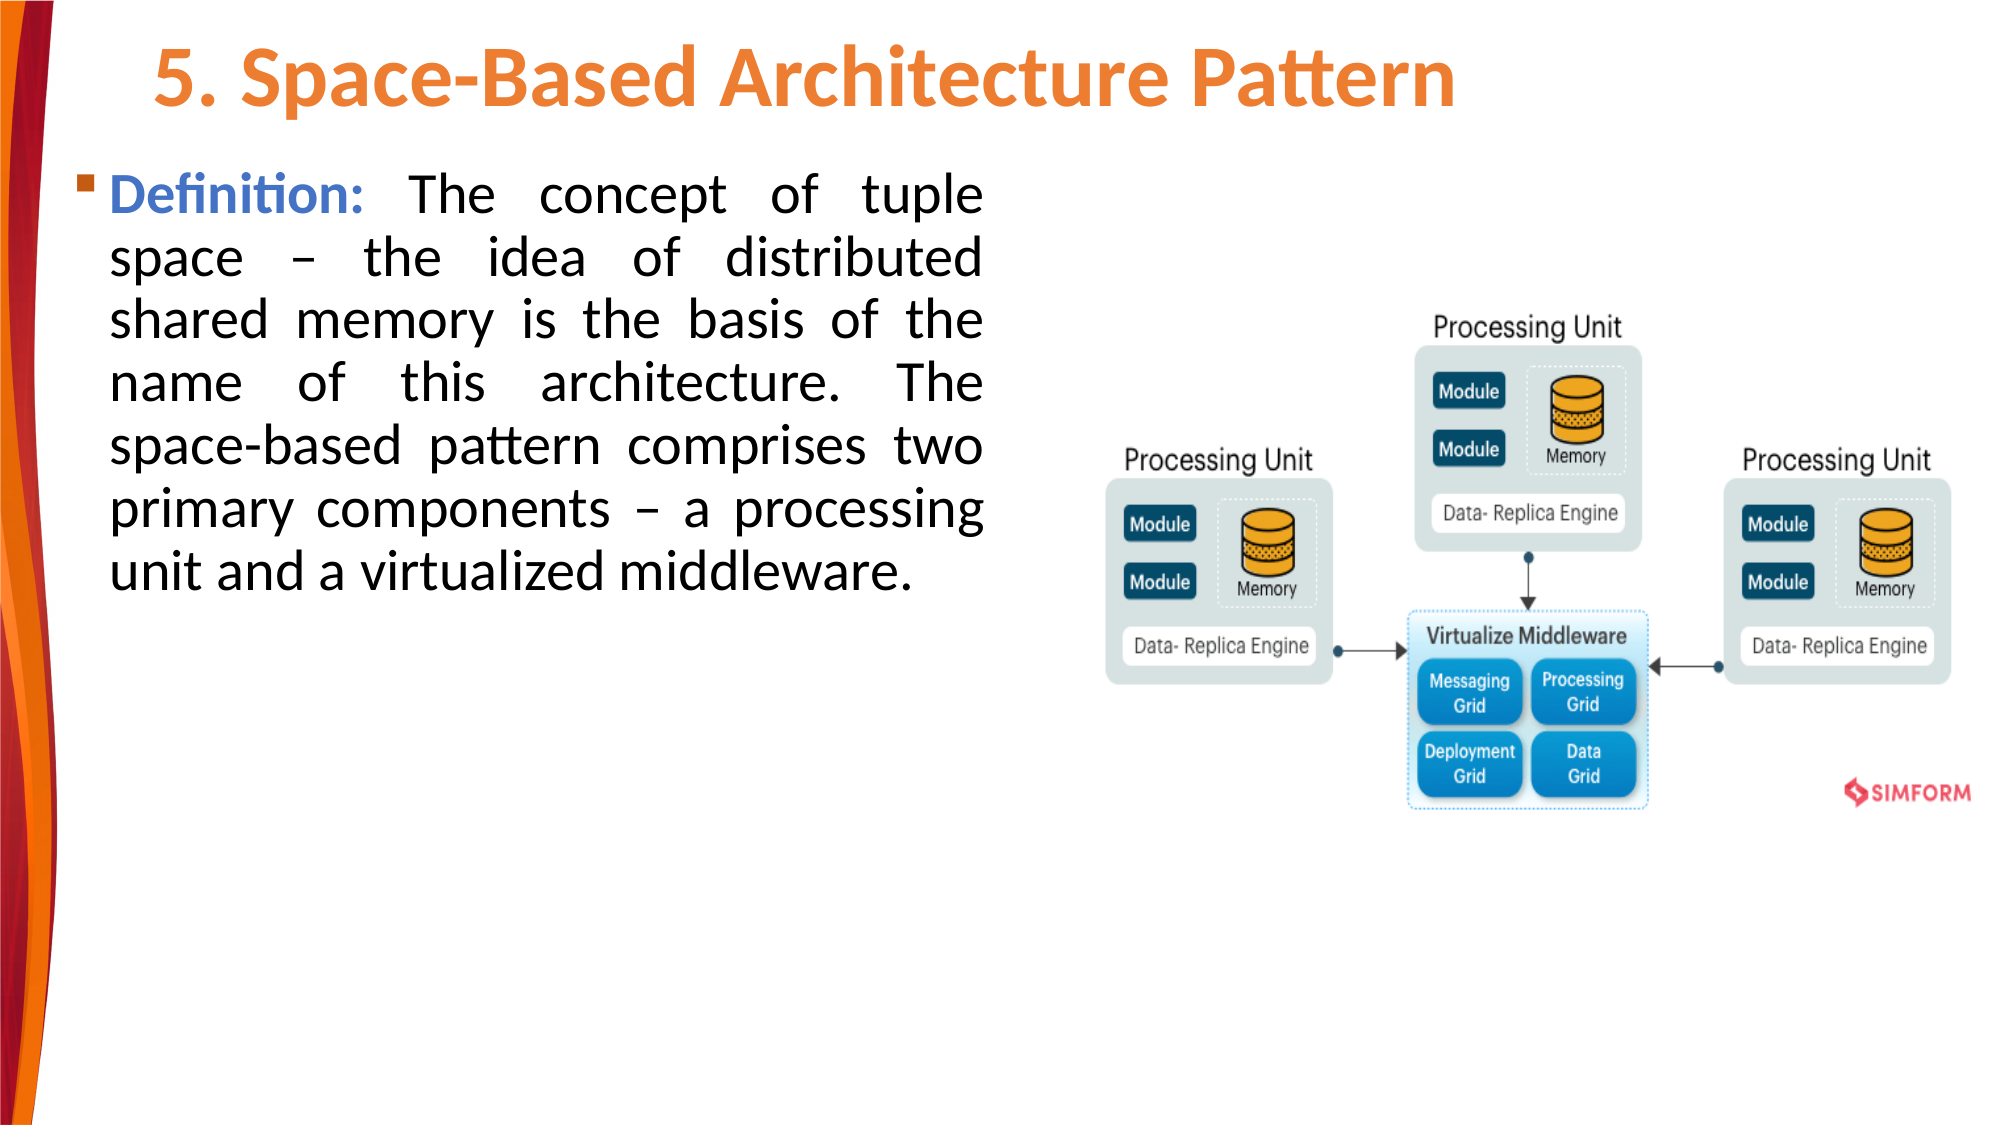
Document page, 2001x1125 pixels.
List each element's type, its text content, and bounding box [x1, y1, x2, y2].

list Definition: The concept of tuple space – the idea of distributed shared memory is the basis of the name of this architecture. The space-based pattern comprises two primary components – a processing unit and a virtualized middleware. [57, 155, 1000, 966]
picture [1, 1, 60, 1124]
title 5. Space-Based Architecture Pattern [137, 22, 1863, 133]
picture [1057, 294, 2000, 827]
